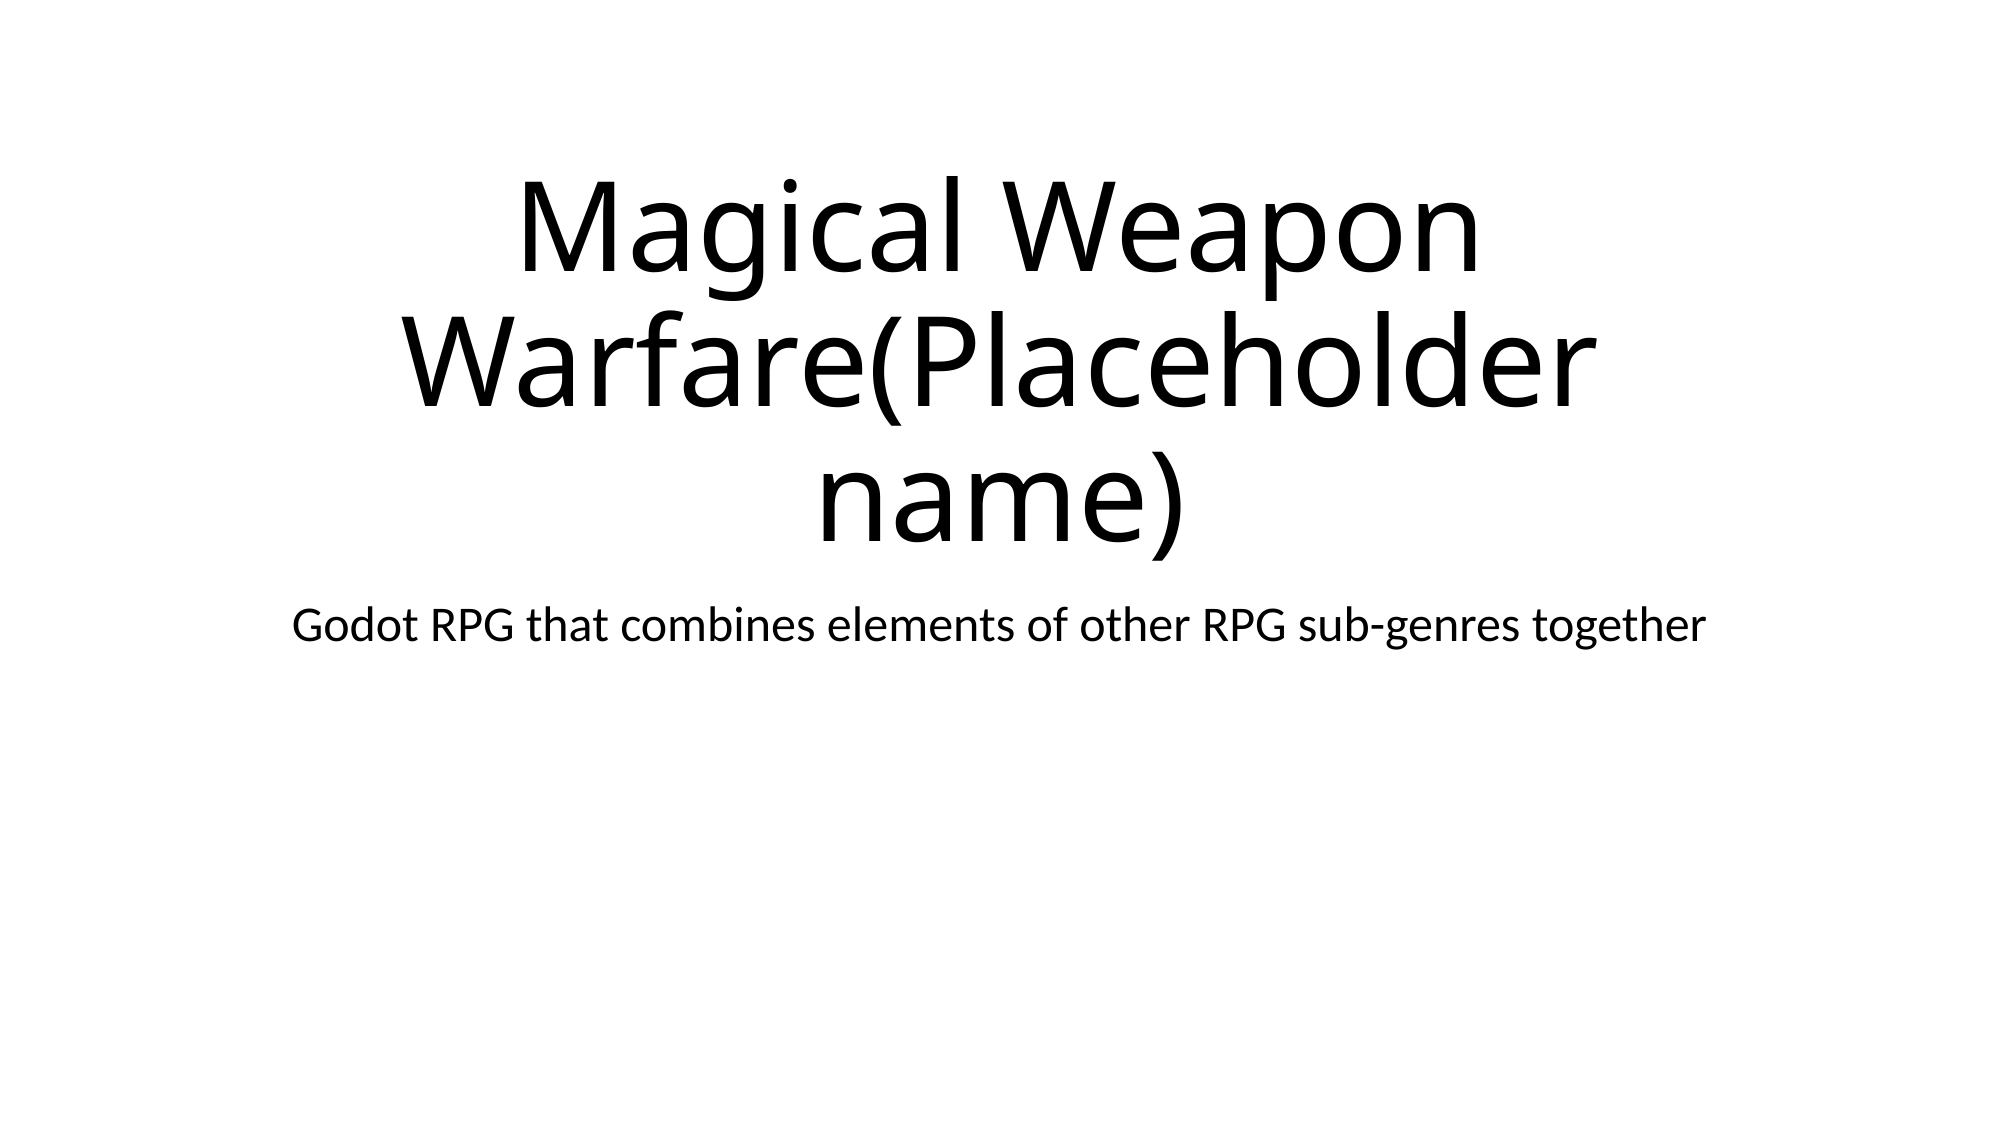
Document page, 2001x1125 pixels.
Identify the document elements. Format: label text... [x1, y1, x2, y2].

subtitle Godot RPG that combines elements of other RPG sub-genres together [249, 590, 1750, 863]
title Magical Weapon Warfare(Placeholder name) [249, 184, 1750, 576]
